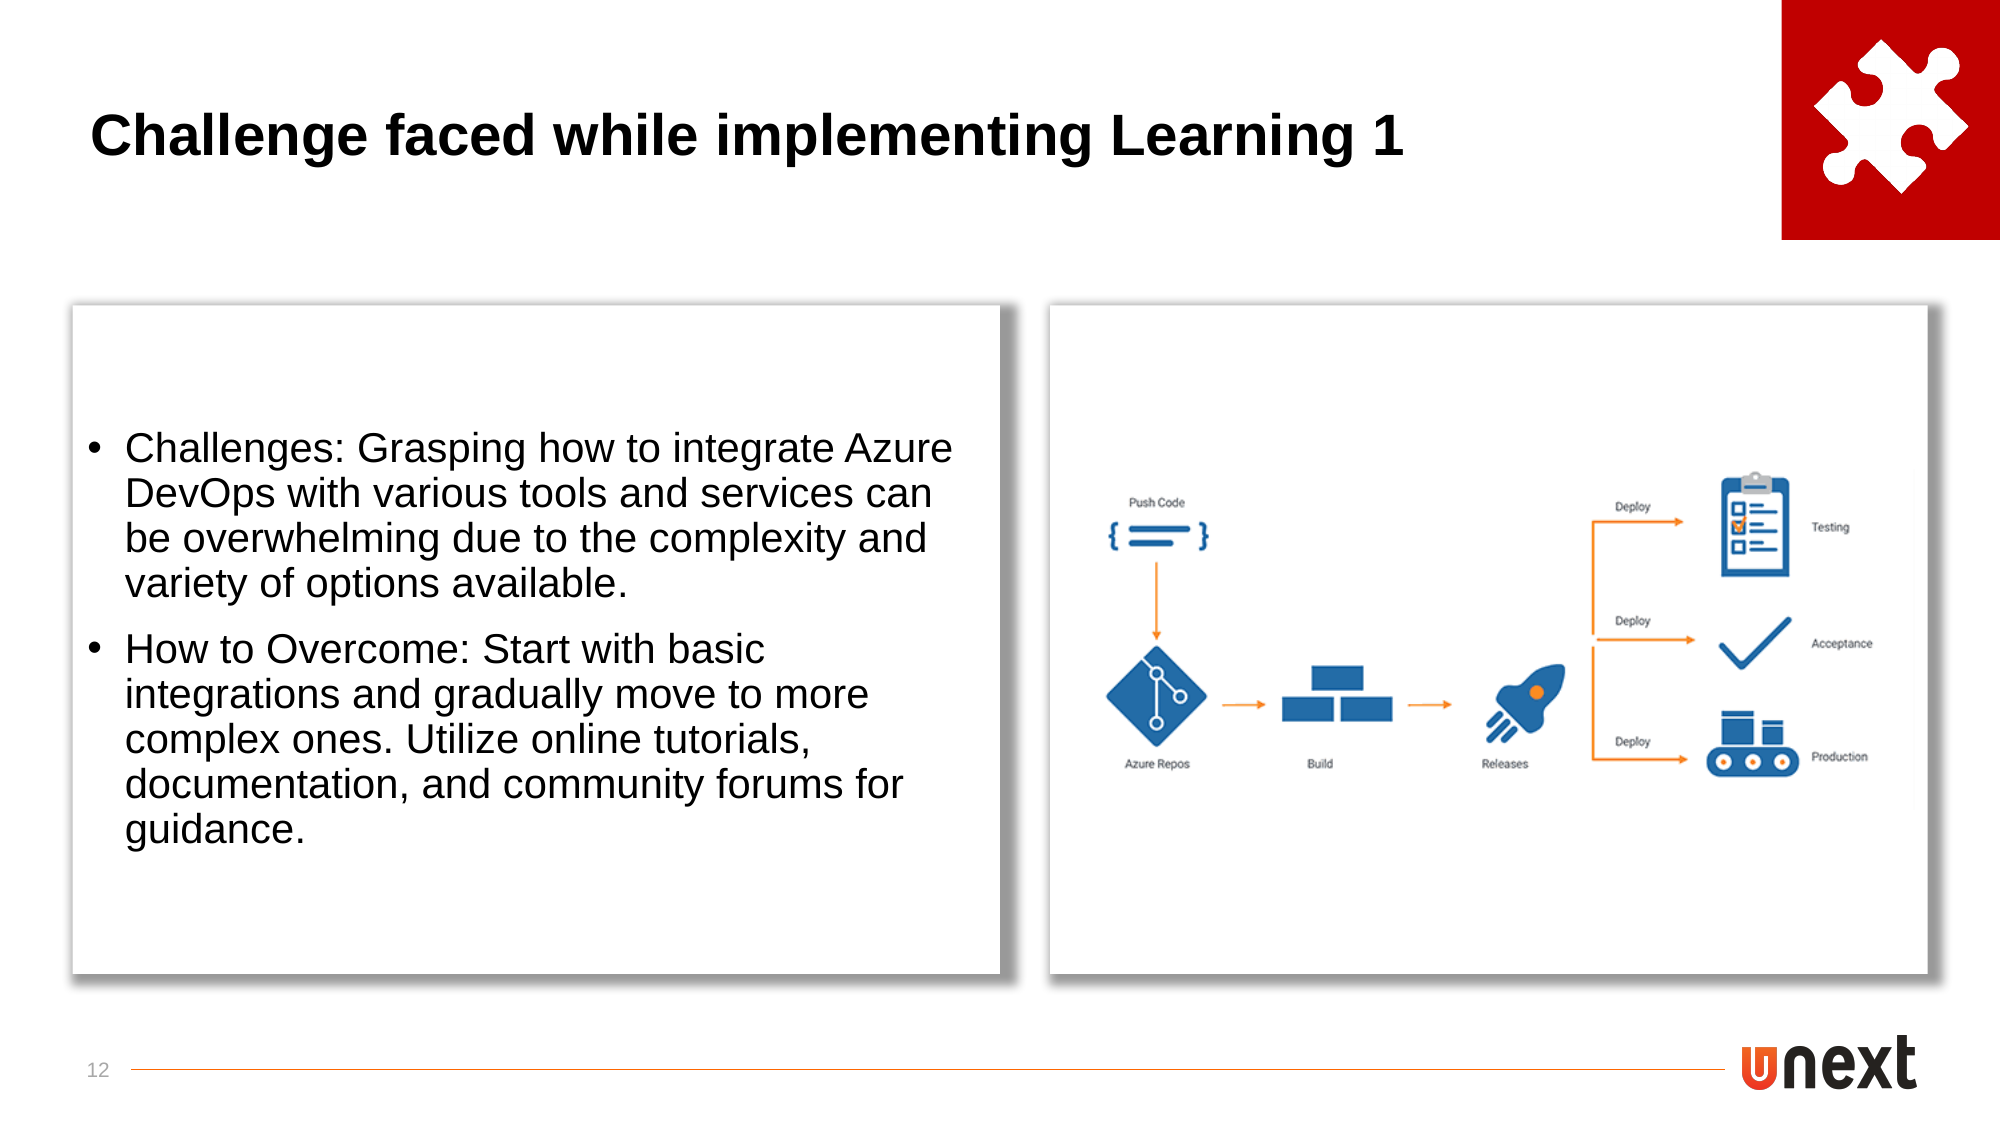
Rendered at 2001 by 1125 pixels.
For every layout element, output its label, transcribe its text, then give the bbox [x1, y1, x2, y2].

picture [1798, 27, 1984, 213]
text_box [1050, 305, 1928, 974]
text_box Challenges: Grasping how to integrate Azure DevOps with various tools and services can be overwhelming due to the complexity and variety of options available. How to Overcome: Start with basic integrations and gradually move to more complex ones. Utilize online tutorials, documentation, and community forums for guidance. [72, 305, 1000, 974]
picture [1742, 1035, 1917, 1090]
text_box [1781, 0, 2000, 241]
slide_number 12 [48, 1047, 110, 1091]
picture [1062, 469, 1915, 810]
title Challenge faced while implementing Learning 1 [76, 78, 1798, 196]
